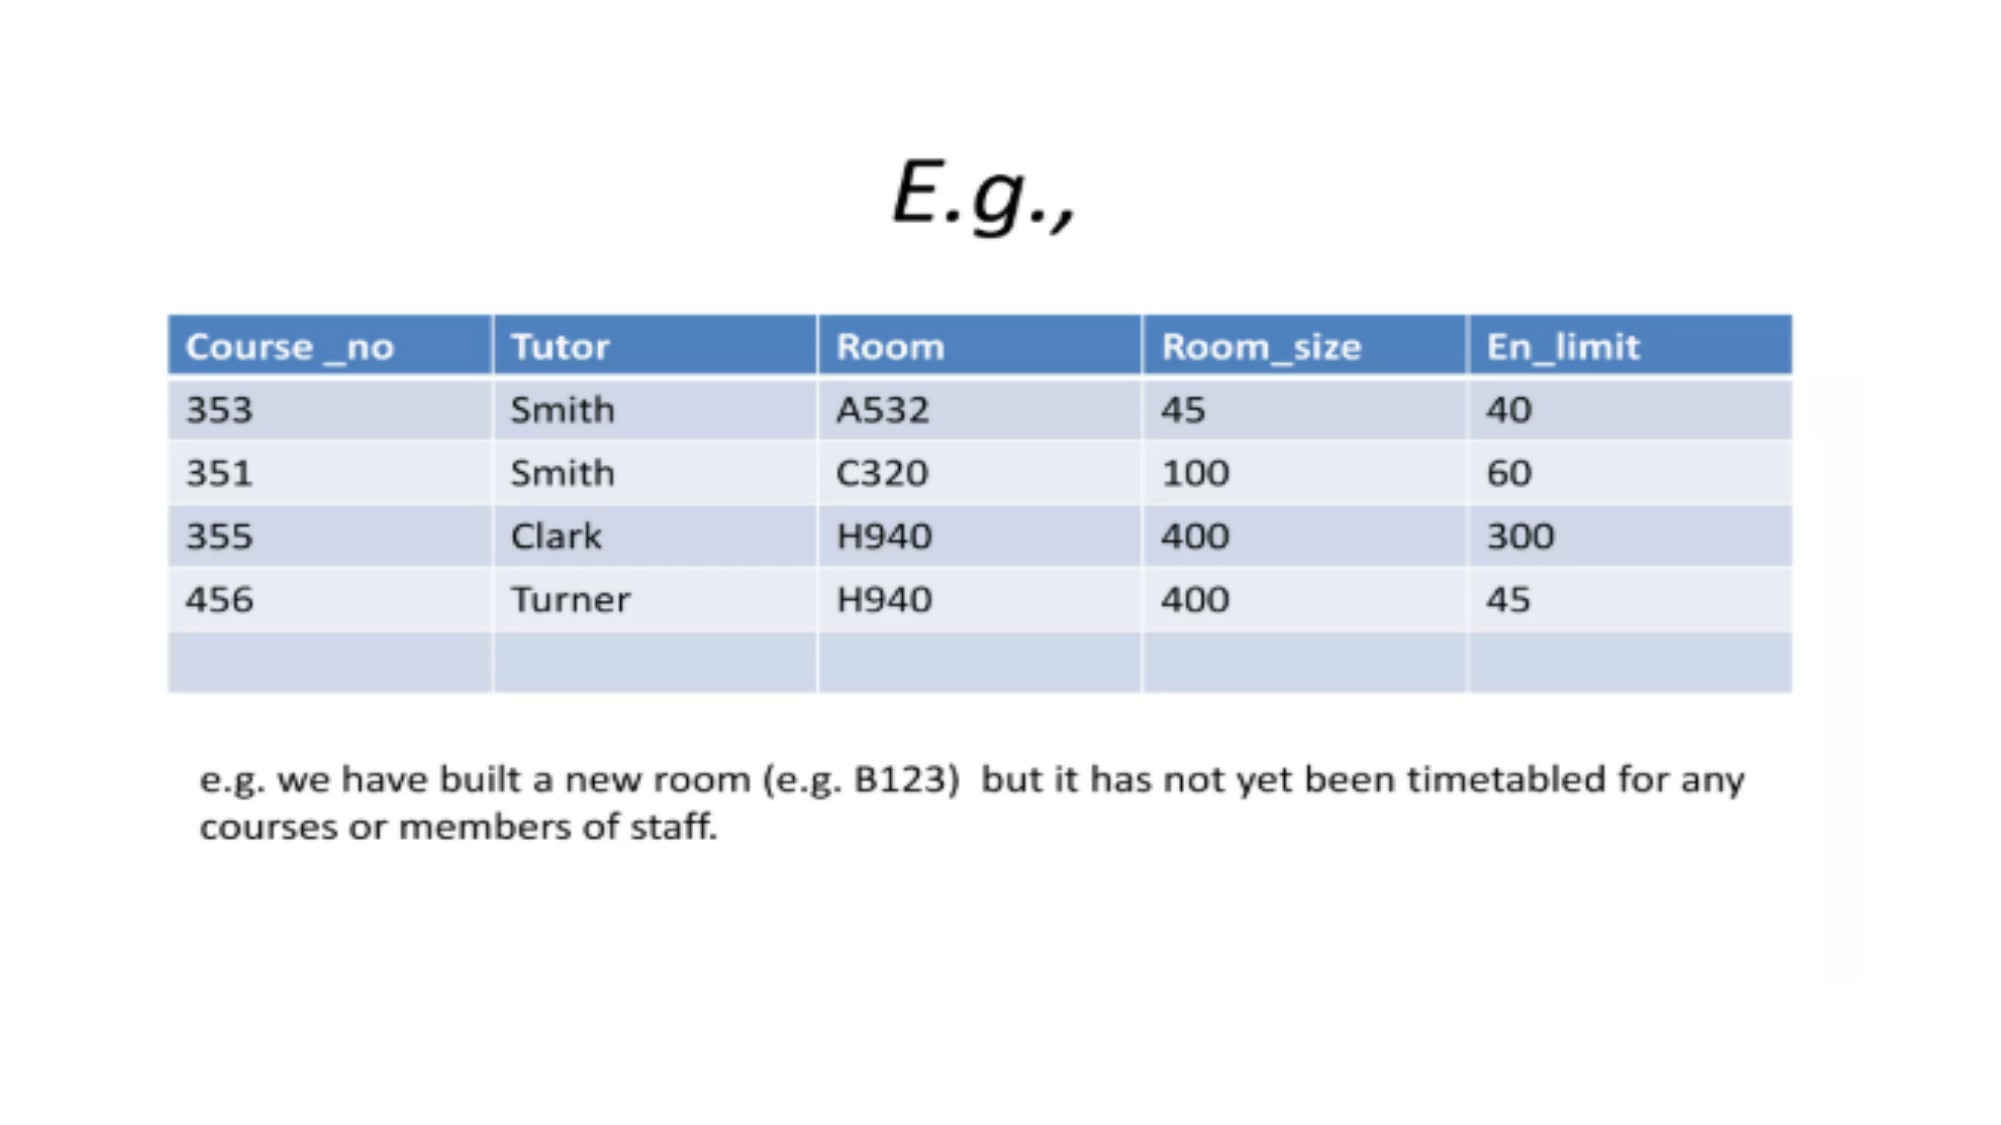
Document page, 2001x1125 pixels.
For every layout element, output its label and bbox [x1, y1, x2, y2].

picture [111, 80, 1863, 983]
